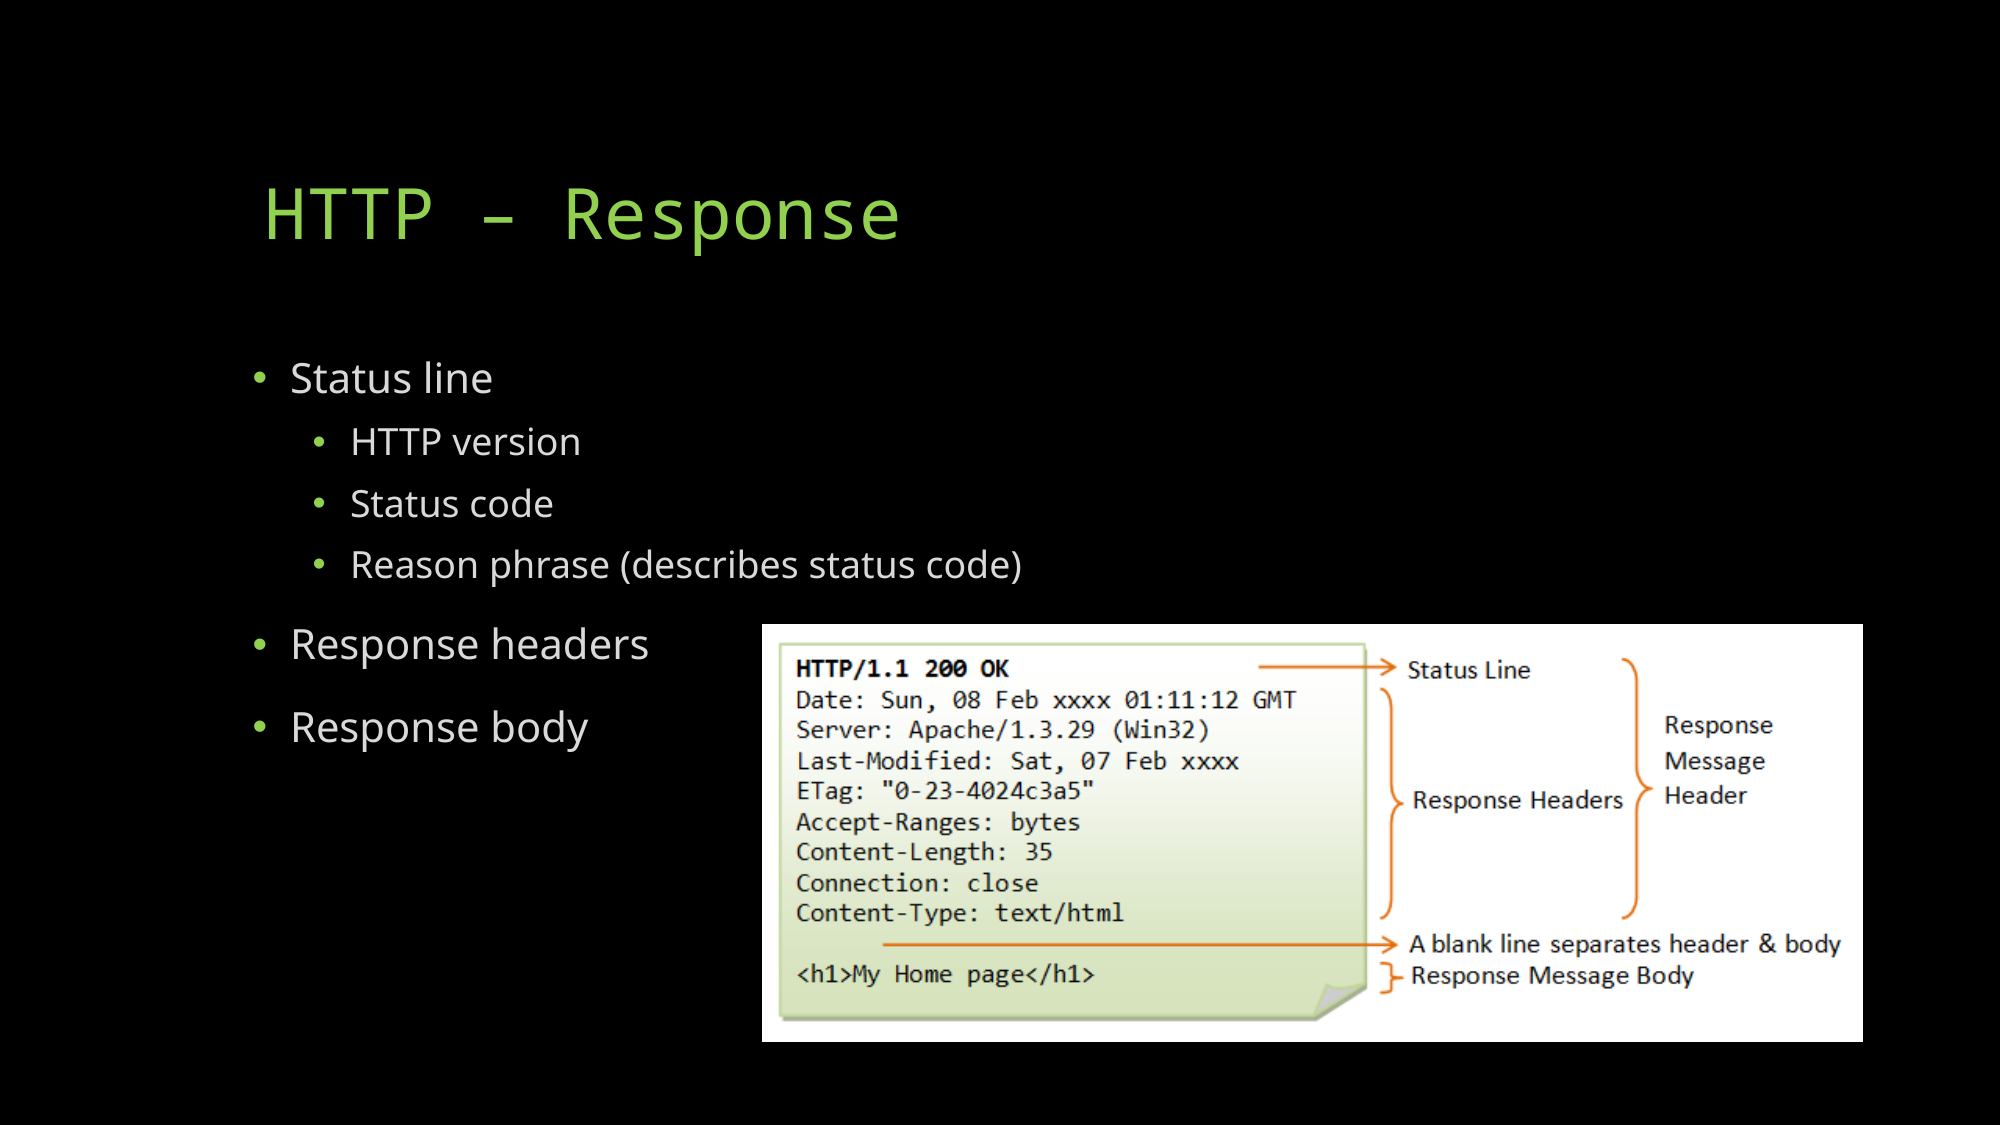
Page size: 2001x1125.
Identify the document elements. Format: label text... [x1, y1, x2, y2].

title HTTP – Response [249, 75, 1750, 263]
picture [762, 624, 1863, 1042]
list Status line HTTP version Status code Reason phrase (describes status code) Response headers Response body [237, 350, 1903, 953]
